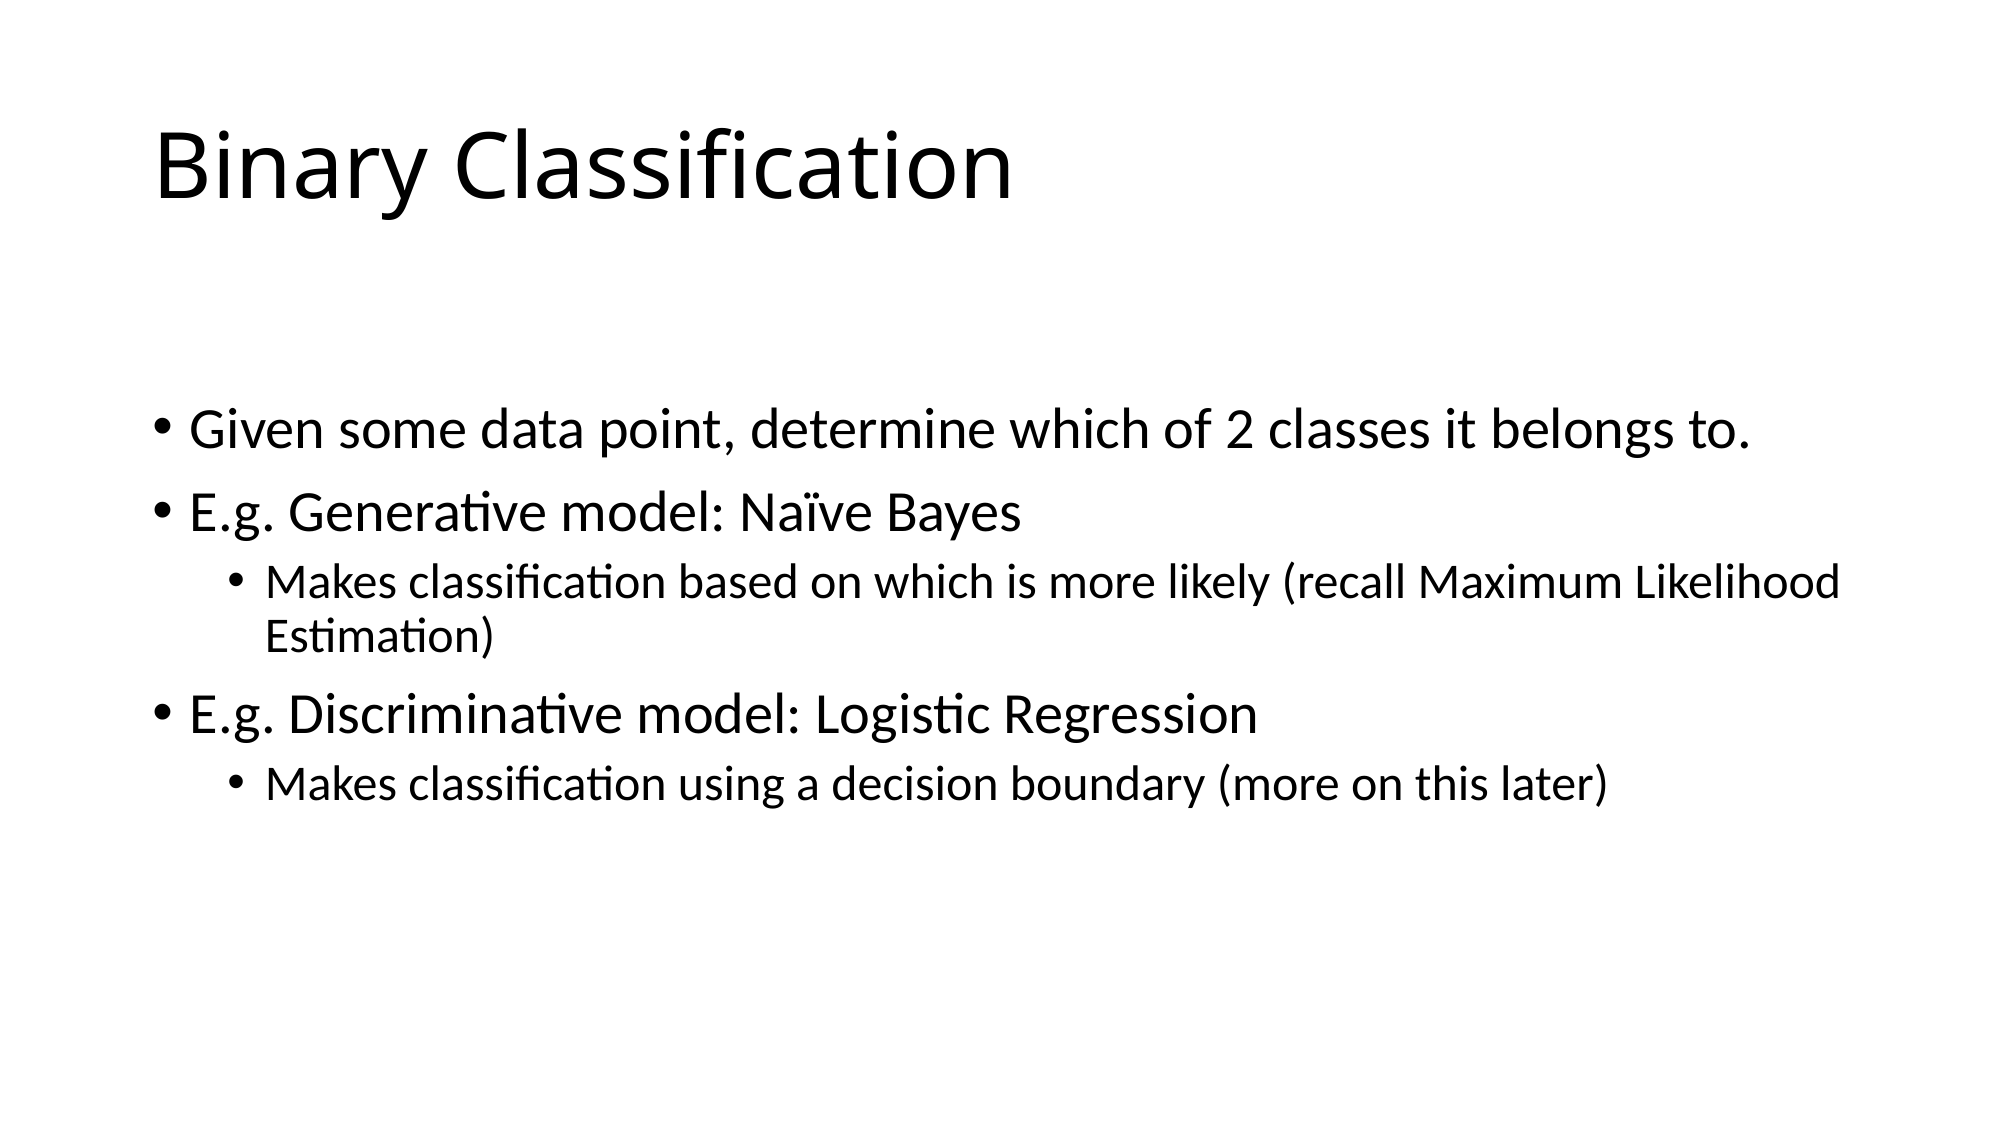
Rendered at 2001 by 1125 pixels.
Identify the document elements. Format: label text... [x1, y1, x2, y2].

title Binary Classification [137, 59, 1863, 278]
list Given some data point, determine which of 2 classes it belongs to. E.g. Generative model: Naïve Bayes Makes classification based on which is more likely (recall Maximum Likelihood Estimation) E.g. Discriminative model: Logistic Regression Makes classification using a decision boundary (more on this later) [137, 299, 1863, 1014]
